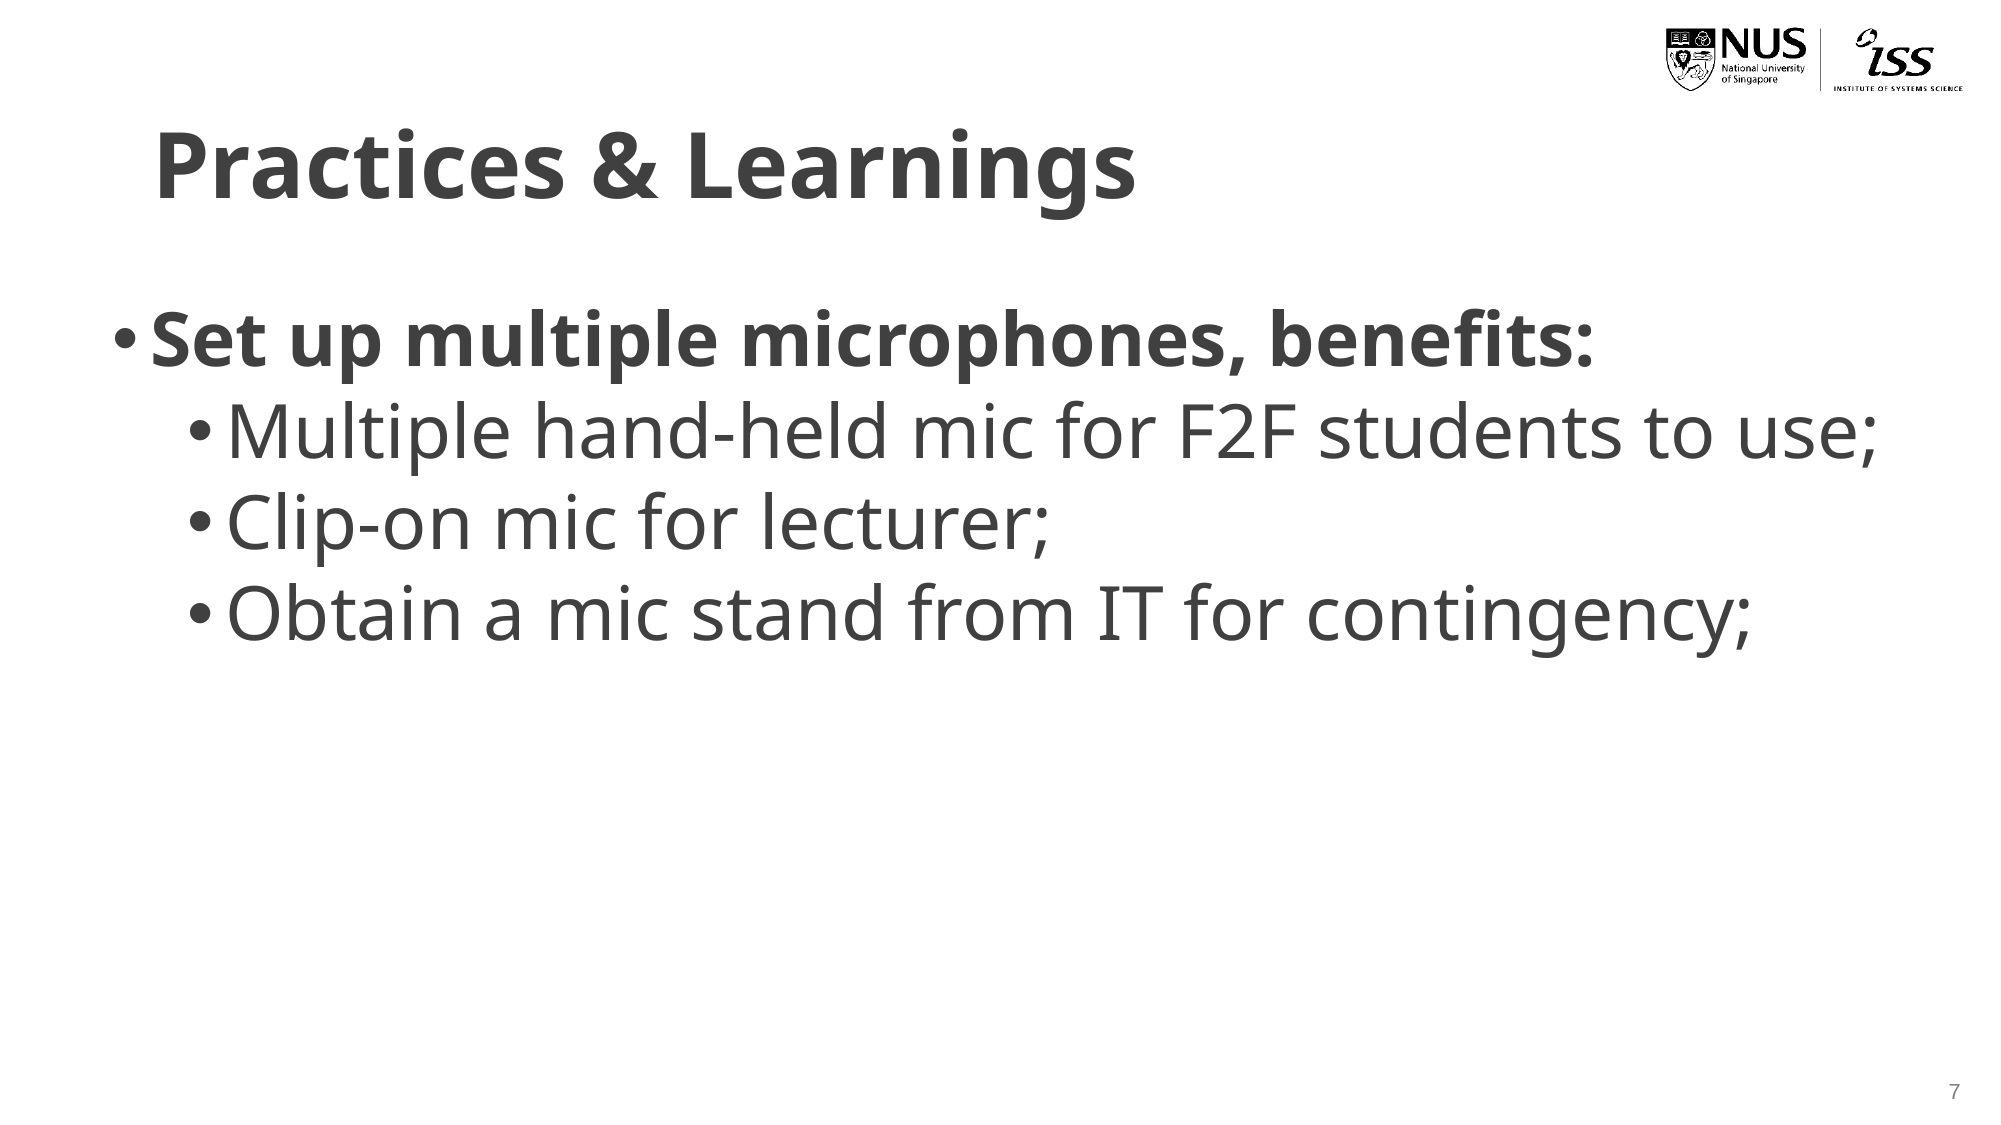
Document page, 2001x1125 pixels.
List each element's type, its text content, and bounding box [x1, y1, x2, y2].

picture [1637, 0, 1989, 119]
title Practices & Learnings [137, 59, 1863, 278]
text_box 7 [1933, 1070, 2000, 1125]
list Set up multiple microphones, benefits: Multiple hand-held mic for F2F students to use; Clip-on mic for lecturer; Obtain a mic stand from IT for contingency; [97, 294, 1915, 1009]
